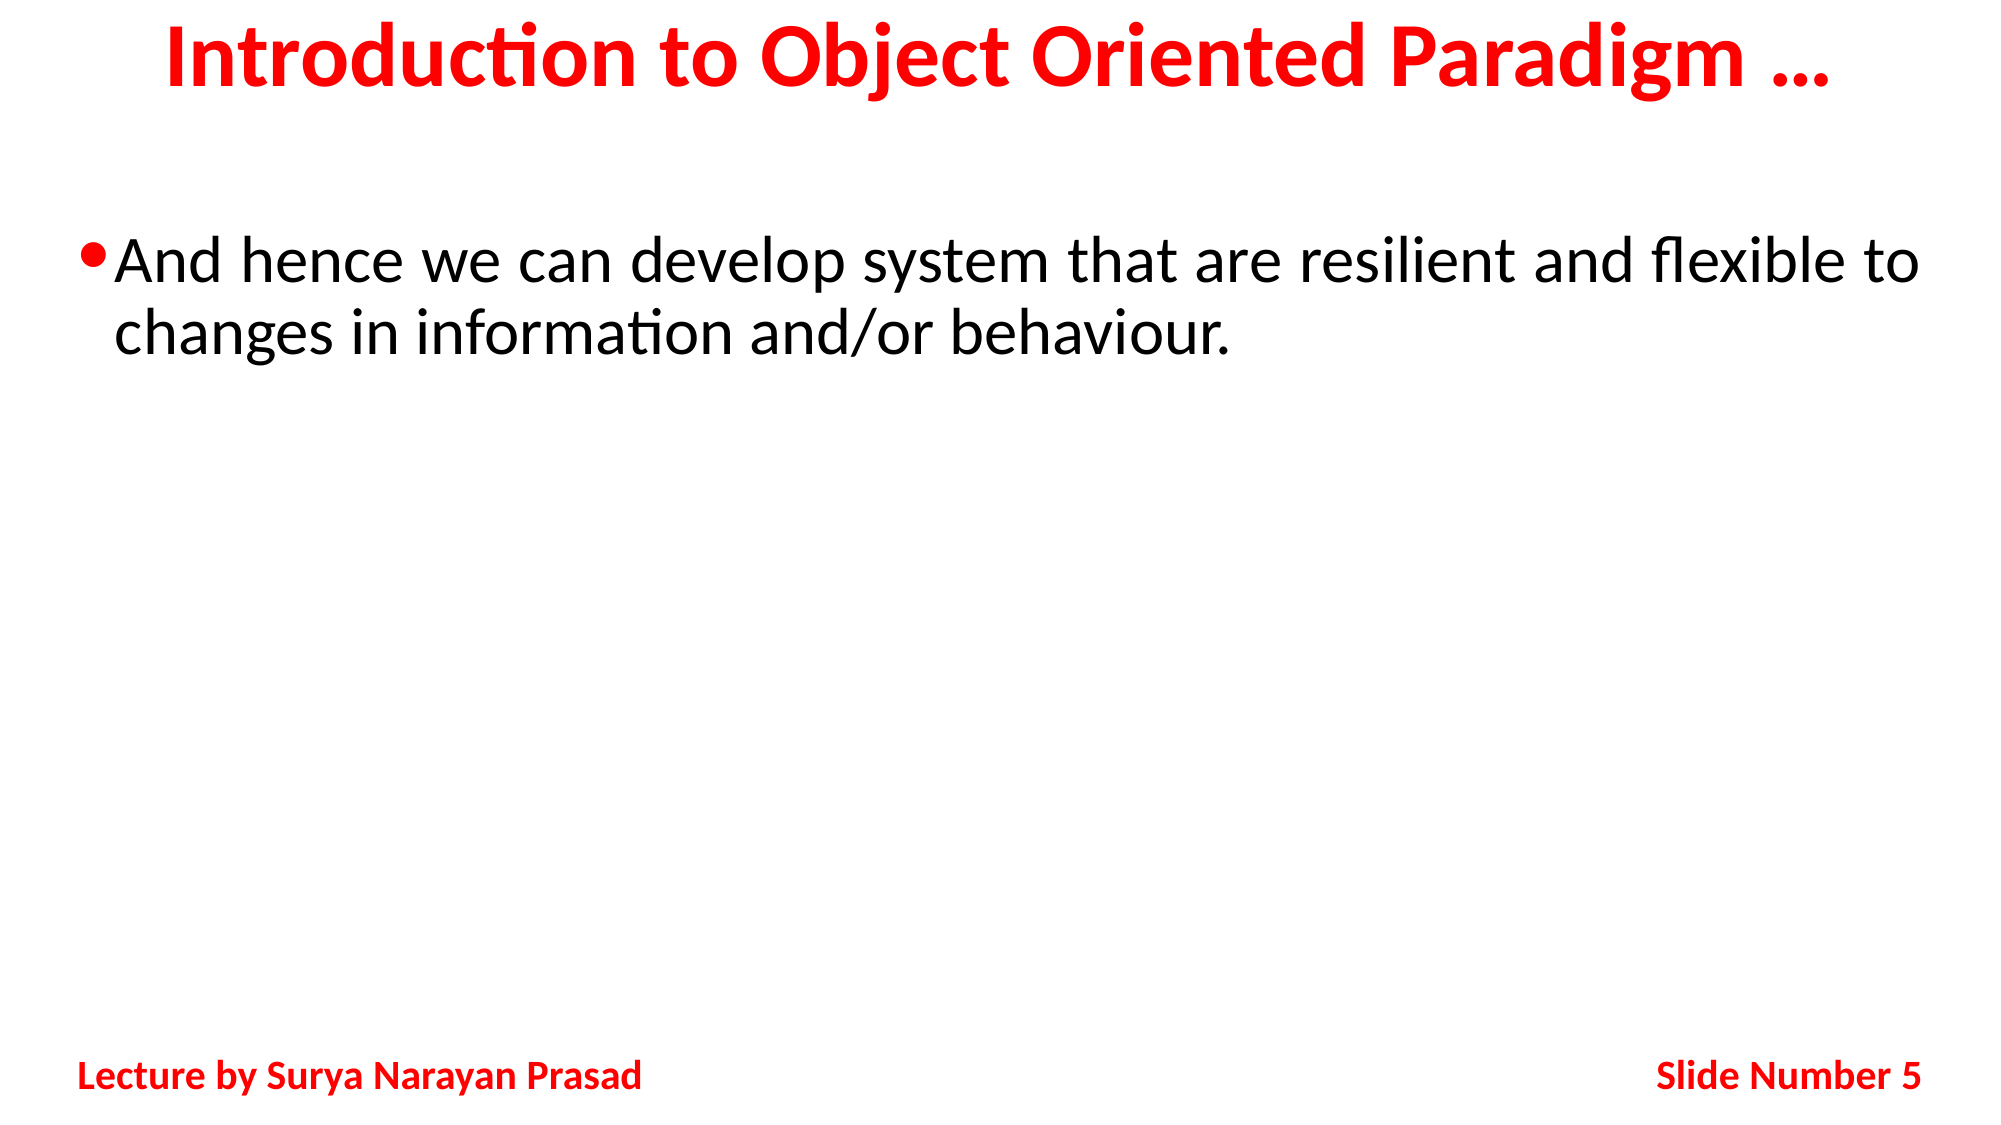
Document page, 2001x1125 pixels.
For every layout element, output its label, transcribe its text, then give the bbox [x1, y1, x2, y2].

list And hence we can develop system that are resilient and flexible to changes in information and/or behaviour. [62, 217, 1938, 1014]
footer Lecture by Surya Narayan Prasad [62, 1042, 688, 1103]
title Introduction to Object Oriented Paradigm … [0, 0, 2000, 125]
slide_number Slide Number 5 [1524, 1042, 1938, 1103]
